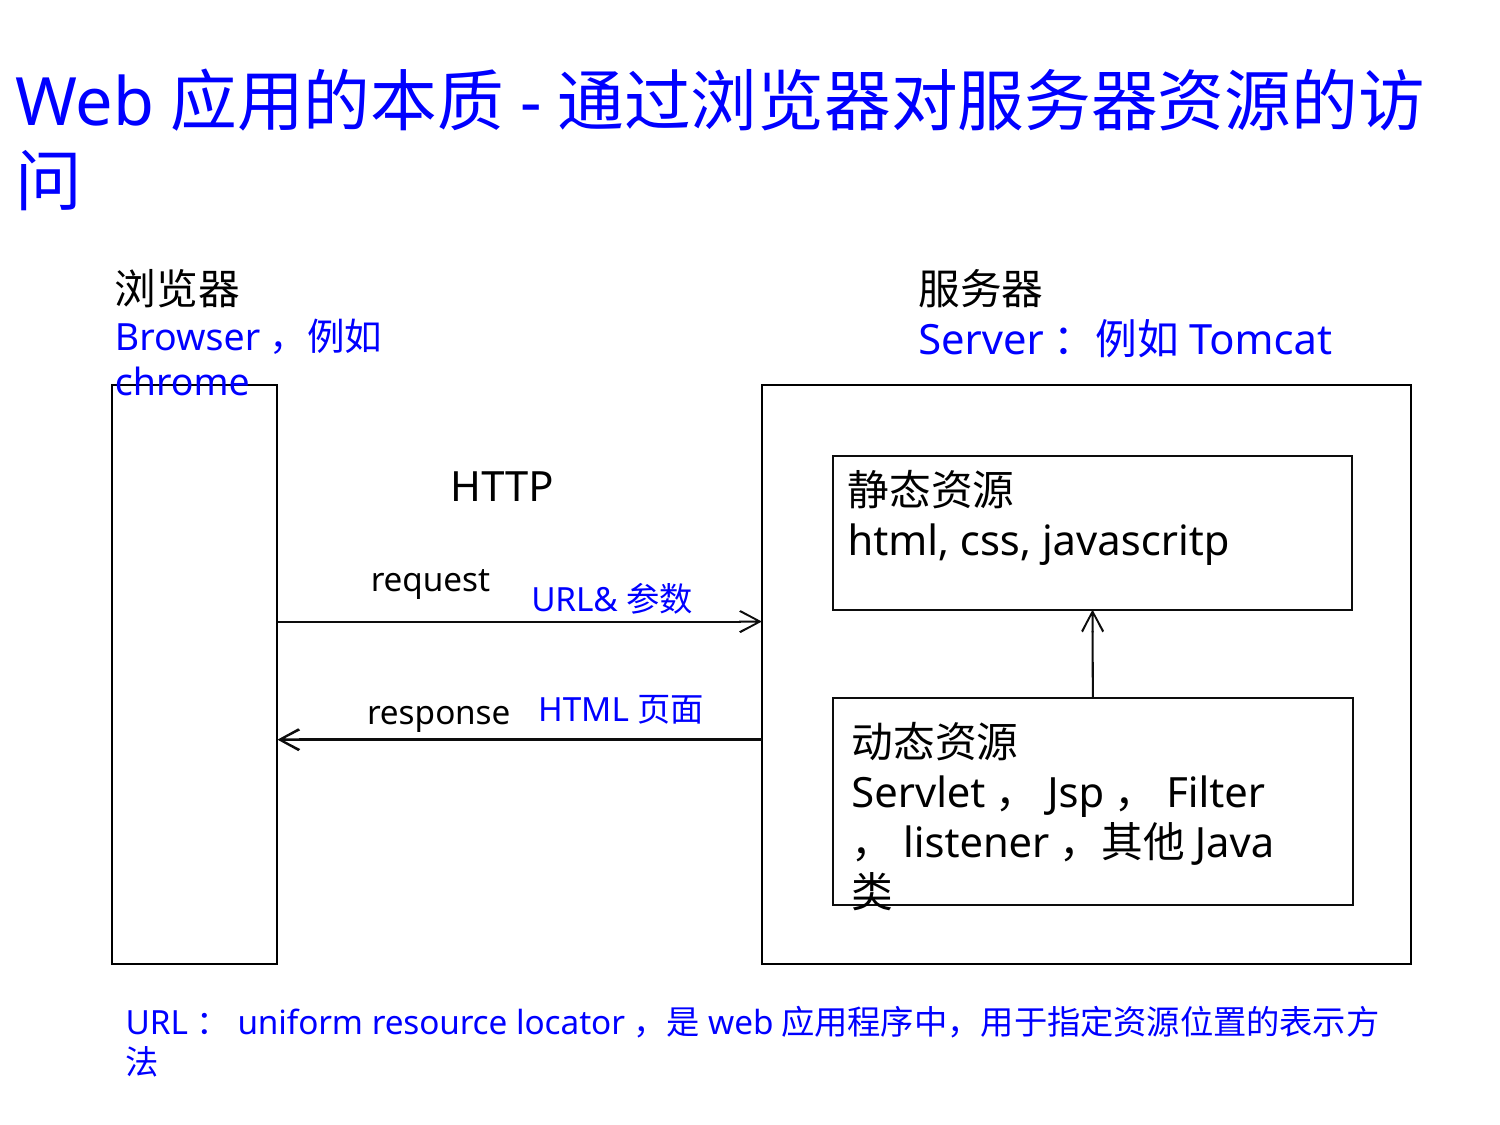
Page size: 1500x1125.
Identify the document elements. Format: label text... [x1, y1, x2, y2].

text_box [833, 698, 1353, 905]
text_box request [356, 550, 569, 606]
text_box HTML页面 [523, 681, 725, 736]
text_box URL：uniform resource locator，是web应用程序中，用于指定资源位置的表示方法 [110, 994, 1425, 1089]
text_box 静态资源 html, css, javascritp [832, 456, 1341, 571]
text_box URL&参数 [516, 570, 718, 620]
title Web应用的本质-通过浏览器对服务器资源的访问 [0, 45, 1500, 233]
text_box [761, 385, 1412, 965]
text_box [832, 455, 1353, 610]
text_box HTTP [389, 452, 614, 517]
text_box 动态资源 Servlet，Jsp，Filter，listener，其他Java类 [836, 708, 1318, 886]
text_box response [352, 683, 565, 739]
text_box [112, 411, 278, 965]
text_box 服务器 Server：例如Tomcat [903, 255, 1365, 371]
text_box 浏览器 Browser，例如chrome [100, 255, 538, 411]
